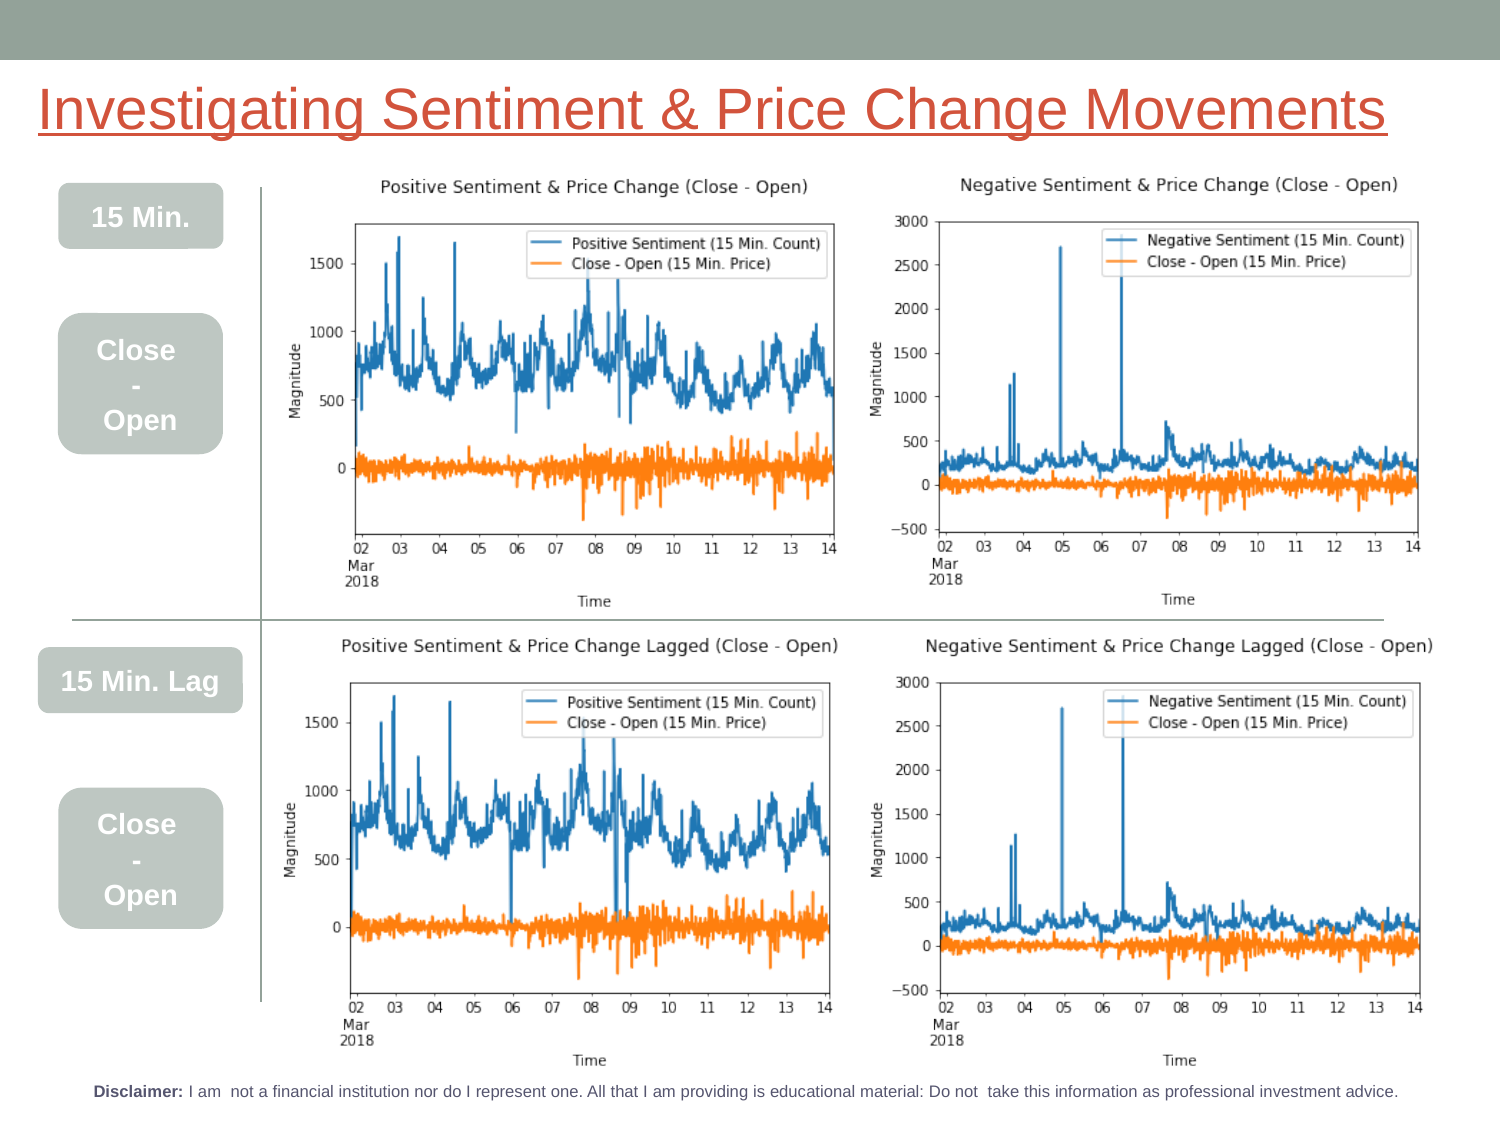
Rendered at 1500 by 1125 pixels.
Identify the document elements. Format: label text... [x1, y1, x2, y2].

text_box 15 Min. Lag [35, 645, 245, 716]
picture [274, 627, 848, 1079]
title Investigating Sentiment & Price Change Movements [22, 24, 1472, 188]
picture [859, 167, 1432, 618]
text_box Disclaimer: I am not a financial institution nor do I represent one. All that I am providing is educational material: Do not take this information as professional investment advice. [0, 1073, 1500, 1125]
text_box 15 Min. [56, 180, 226, 251]
picture [278, 169, 849, 619]
text_box Close - Open [55, 310, 226, 457]
text_box Close - Open [56, 785, 226, 931]
picture [861, 627, 1444, 1079]
